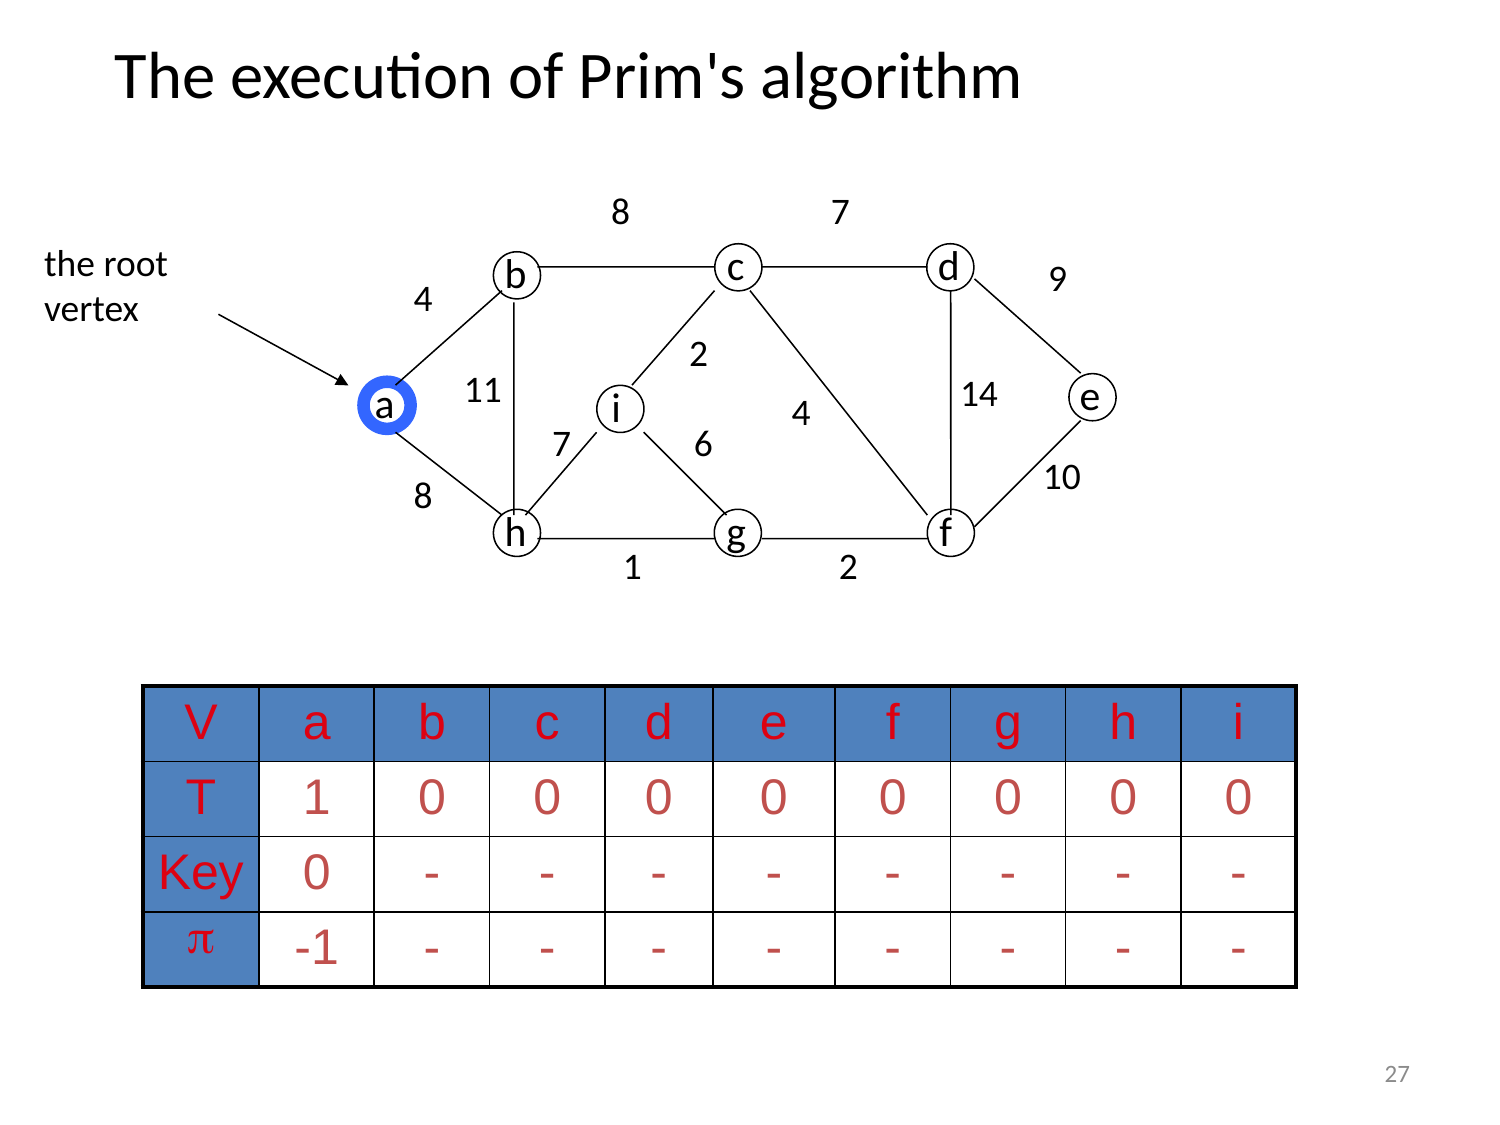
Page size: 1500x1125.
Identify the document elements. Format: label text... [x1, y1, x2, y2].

table_header g [951, 688, 1065, 761]
table_cell 0 [375, 762, 489, 836]
table_cell - [375, 913, 489, 985]
table_cell 0 [260, 837, 373, 911]
table_cell - [951, 913, 1065, 985]
table_header h [1066, 688, 1180, 761]
table_cell - [1182, 913, 1294, 985]
table_cell -1 [260, 913, 373, 985]
table_cell 0 [606, 762, 712, 836]
table_cell - [1066, 837, 1180, 911]
table_cell - [836, 837, 950, 911]
table_cell - [836, 913, 950, 985]
table_cell T [145, 762, 258, 836]
table_cell Key [145, 837, 258, 911]
table_header a [260, 688, 373, 761]
table_header e [714, 688, 834, 761]
table_cell 0 [836, 762, 950, 836]
table_header f [836, 688, 950, 761]
table_cell - [375, 837, 489, 911]
text_box The execution of Prim's algorithm [99, 24, 1388, 120]
table_cell - [951, 837, 1065, 911]
table_cell 1 [260, 762, 373, 836]
table_cell - [714, 837, 834, 911]
table_cell 0 [490, 762, 604, 836]
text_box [359, 179, 1117, 610]
table_cell 0 [714, 762, 834, 836]
table_cell - [490, 837, 604, 911]
table_cell - [490, 913, 604, 985]
text_box [218, 314, 349, 386]
table_cell 0 [1066, 762, 1180, 836]
table_cell - [1182, 837, 1294, 911]
table_header i [1182, 688, 1294, 761]
table_header c [490, 688, 604, 761]
table_cell 0 [1182, 762, 1294, 836]
table_cell - [1066, 913, 1180, 985]
text_box the root vertex [29, 231, 231, 337]
table_cell - [714, 913, 834, 985]
slide_number 27 [1074, 1042, 1425, 1103]
table_cell - [606, 913, 712, 985]
table_header V [145, 688, 258, 761]
table_header d [606, 688, 712, 761]
table_header b [375, 688, 489, 761]
table_cell  [145, 913, 258, 985]
table_cell 0 [951, 762, 1065, 836]
table_cell - [606, 837, 712, 911]
